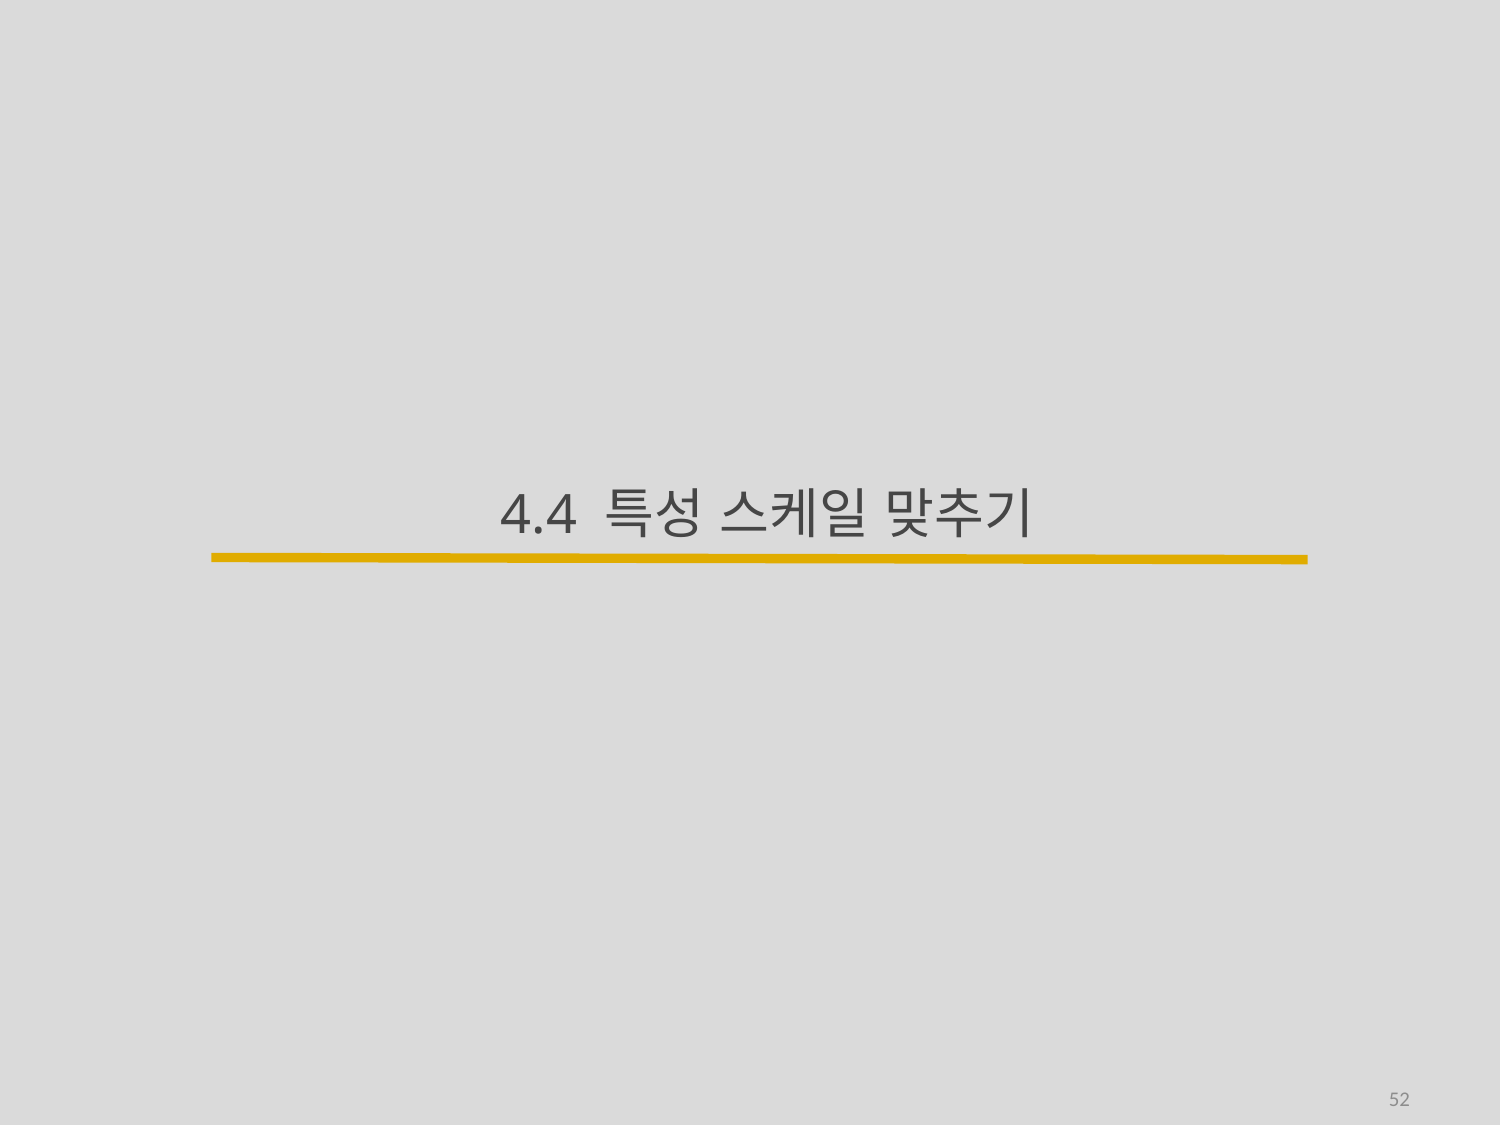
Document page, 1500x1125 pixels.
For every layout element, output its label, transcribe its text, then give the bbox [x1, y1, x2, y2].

title 4.4 특성 스케일 맞추기 [87, 420, 1449, 553]
slide_number 52 [1074, 1074, 1425, 1123]
